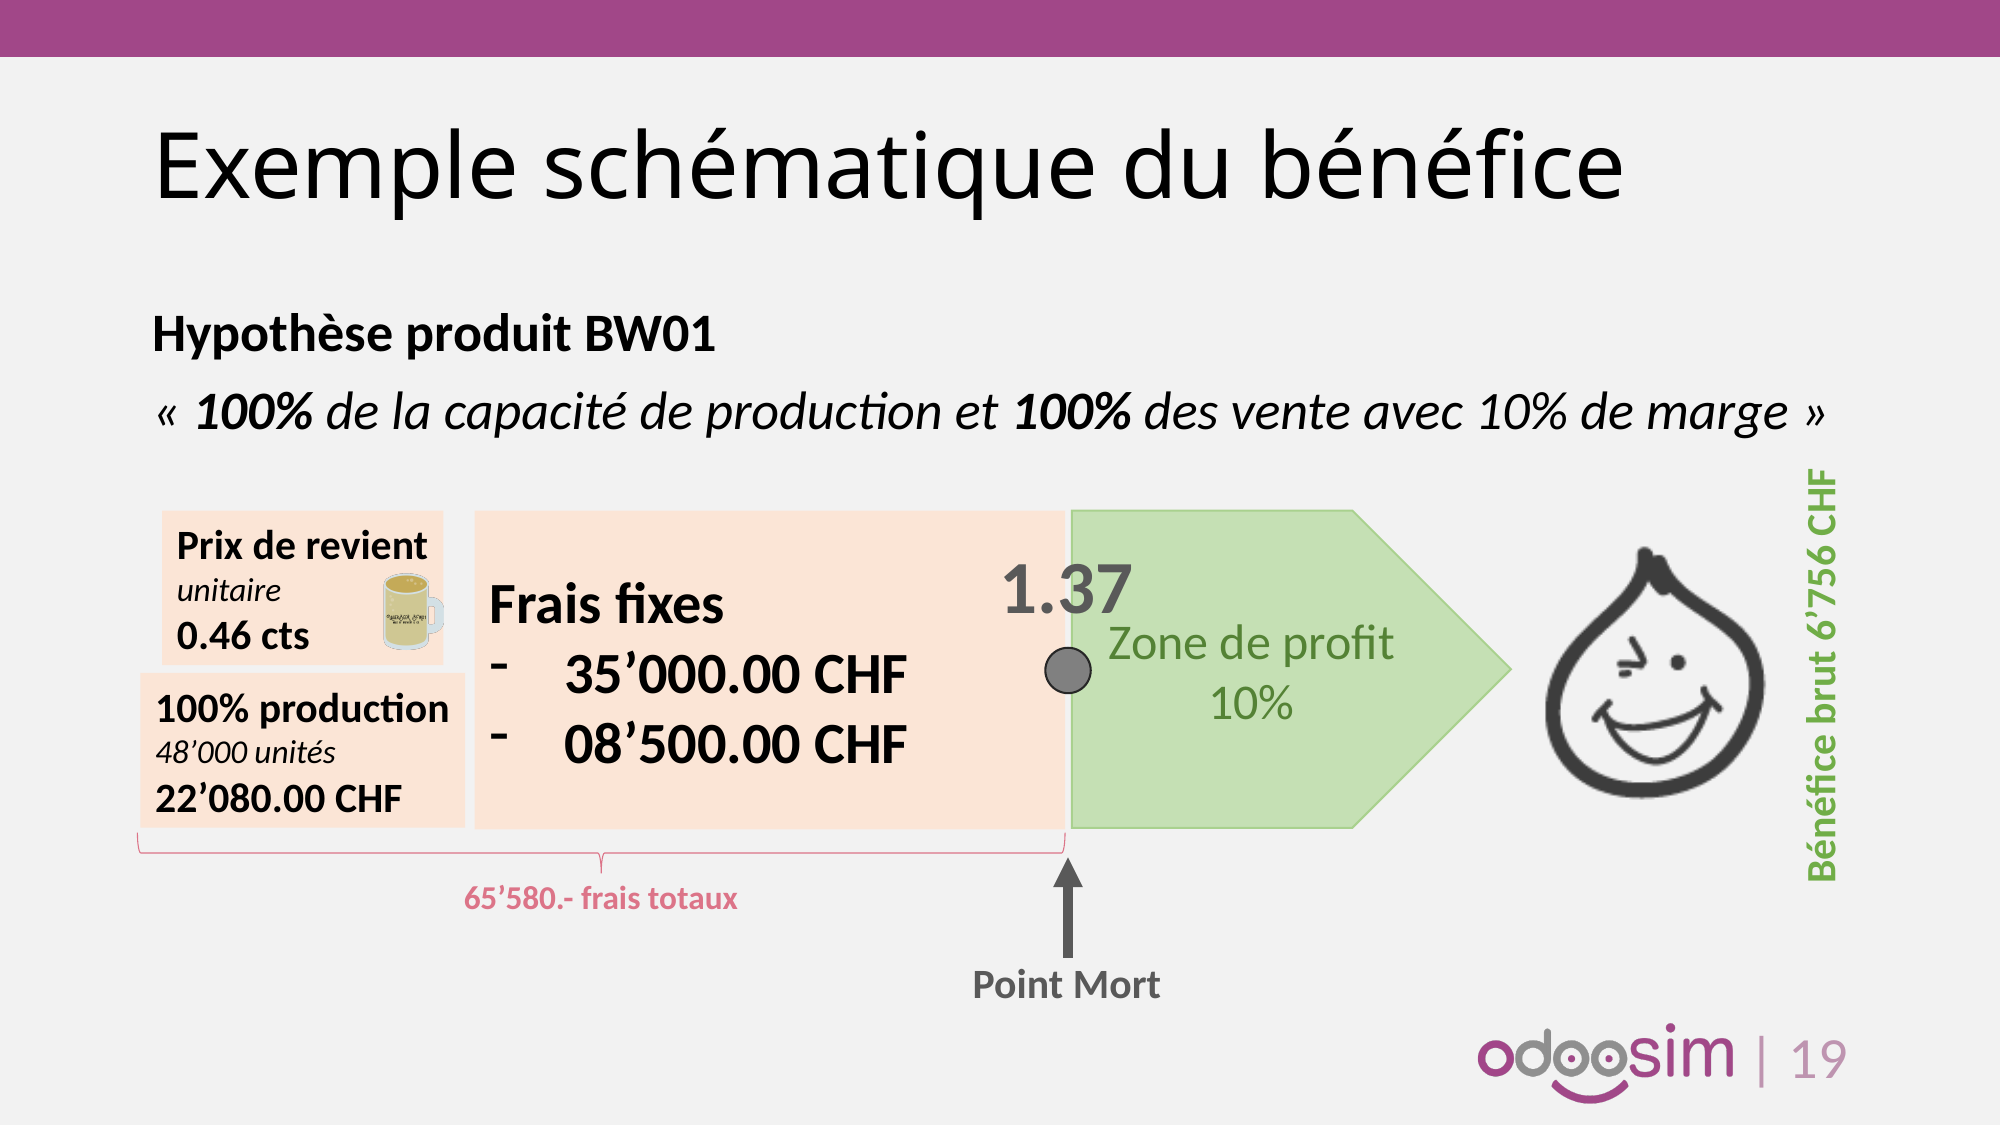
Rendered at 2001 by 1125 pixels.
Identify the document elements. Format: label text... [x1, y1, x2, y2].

text_box 100% production 48’000 unités 22’080.00 CHF [140, 672, 466, 828]
text_box Bénéfice brut 6’756 CHF [1786, 453, 1851, 899]
picture [1458, 1086, 1753, 1106]
list Hypothèse produit BW01 « 100% de la capacité de production et 100% des vente avec 10% de marge » [137, 297, 1863, 466]
text_box Prix de revient unitaire 0.46 cts [162, 510, 444, 666]
title Exemple schématique du bénéfice [137, 59, 1863, 278]
picture [367, 567, 456, 657]
picture [1517, 537, 1785, 804]
text_box Frais fixes 35’000.00 CHF 08’500.00 CHF [474, 510, 1066, 830]
text_box [136, 832, 1066, 874]
picture [1458, 1020, 1753, 1025]
slide_number | 18 [1412, 1025, 1863, 1086]
text_box 65’580.- frais totaux [448, 869, 754, 924]
text_box 1.37 [985, 531, 1149, 637]
text_box [1044, 646, 1092, 695]
text_box Point Mort [957, 949, 1177, 1015]
text_box Zone de profit 10% [1070, 509, 1513, 829]
